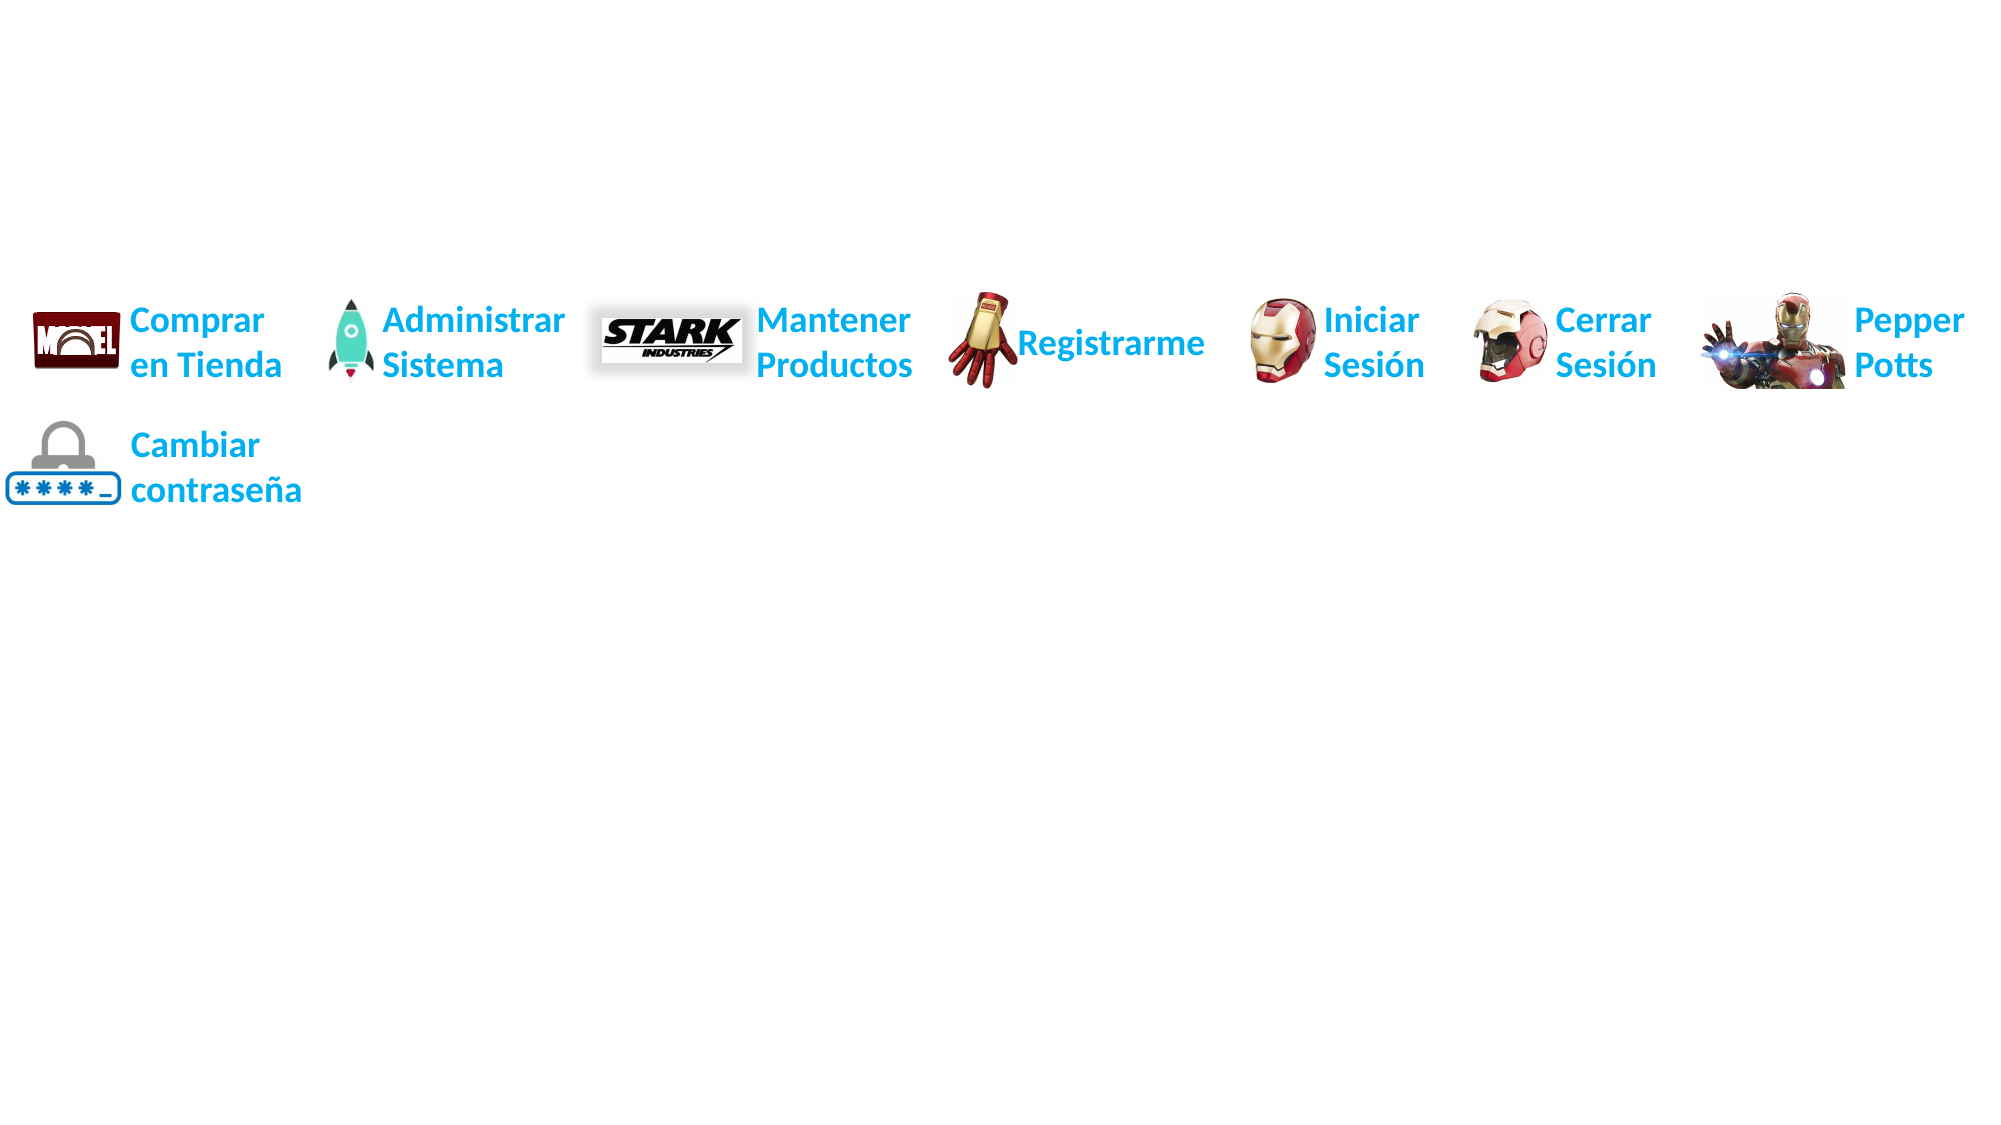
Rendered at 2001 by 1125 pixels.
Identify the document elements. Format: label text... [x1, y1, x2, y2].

picture [948, 292, 1018, 389]
text_box Administrar Sistema [382, 295, 578, 386]
text_box Comprar en Tienda [130, 295, 297, 386]
text_box Iniciar Sesión [1324, 295, 1444, 386]
picture [1700, 292, 1847, 389]
picture [1472, 298, 1548, 383]
text_box Cambiar contraseña [130, 420, 328, 511]
picture [5, 420, 122, 505]
picture [32, 312, 121, 369]
text_box Mantener Productos [756, 295, 930, 386]
picture [327, 298, 375, 383]
picture [1250, 298, 1317, 383]
text_box Registrarme [1018, 310, 1231, 371]
text_box Cerrar Sesión [1555, 295, 1676, 386]
text_box Pepper Potts [1854, 295, 1974, 386]
picture [602, 318, 742, 363]
